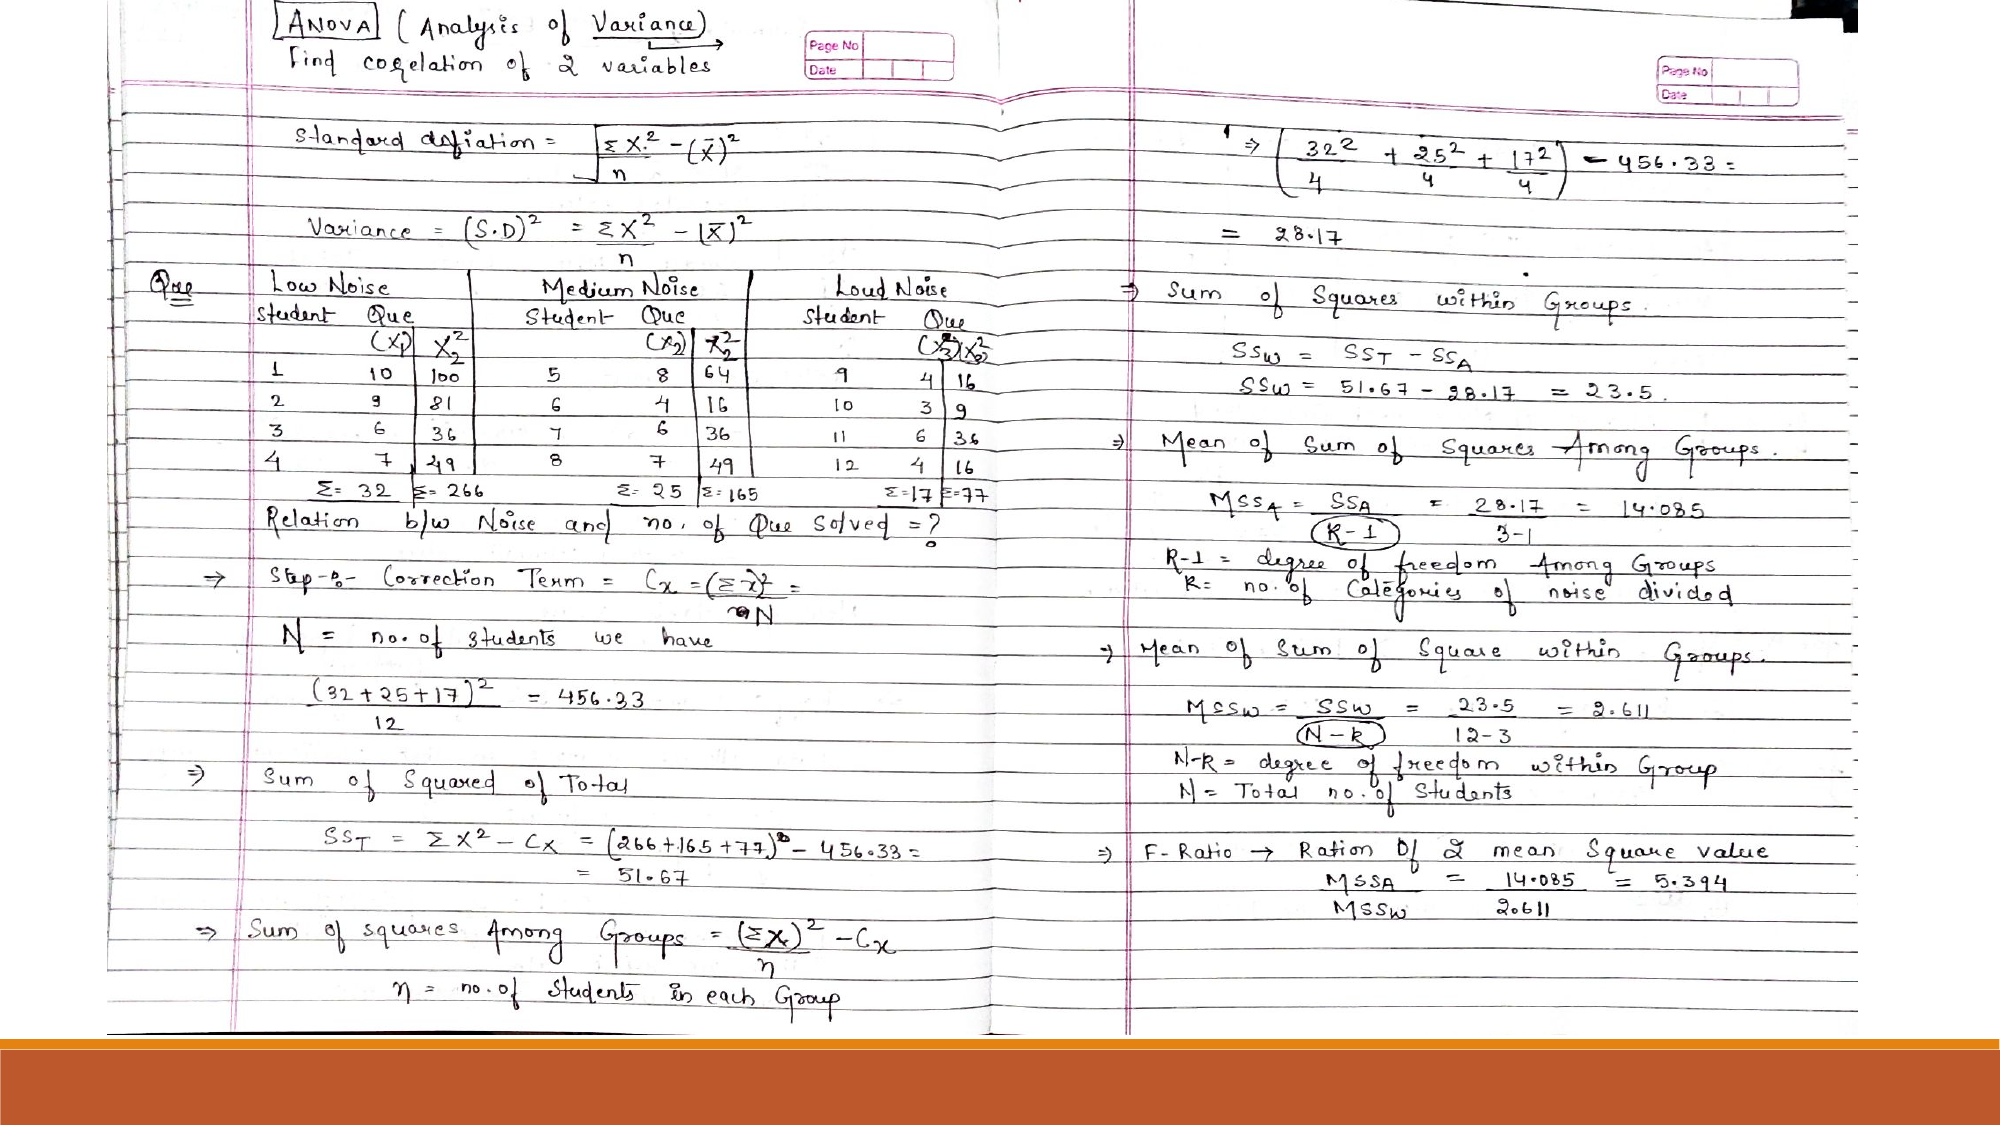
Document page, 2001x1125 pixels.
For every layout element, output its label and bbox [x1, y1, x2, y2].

picture [107, 0, 1859, 1035]
